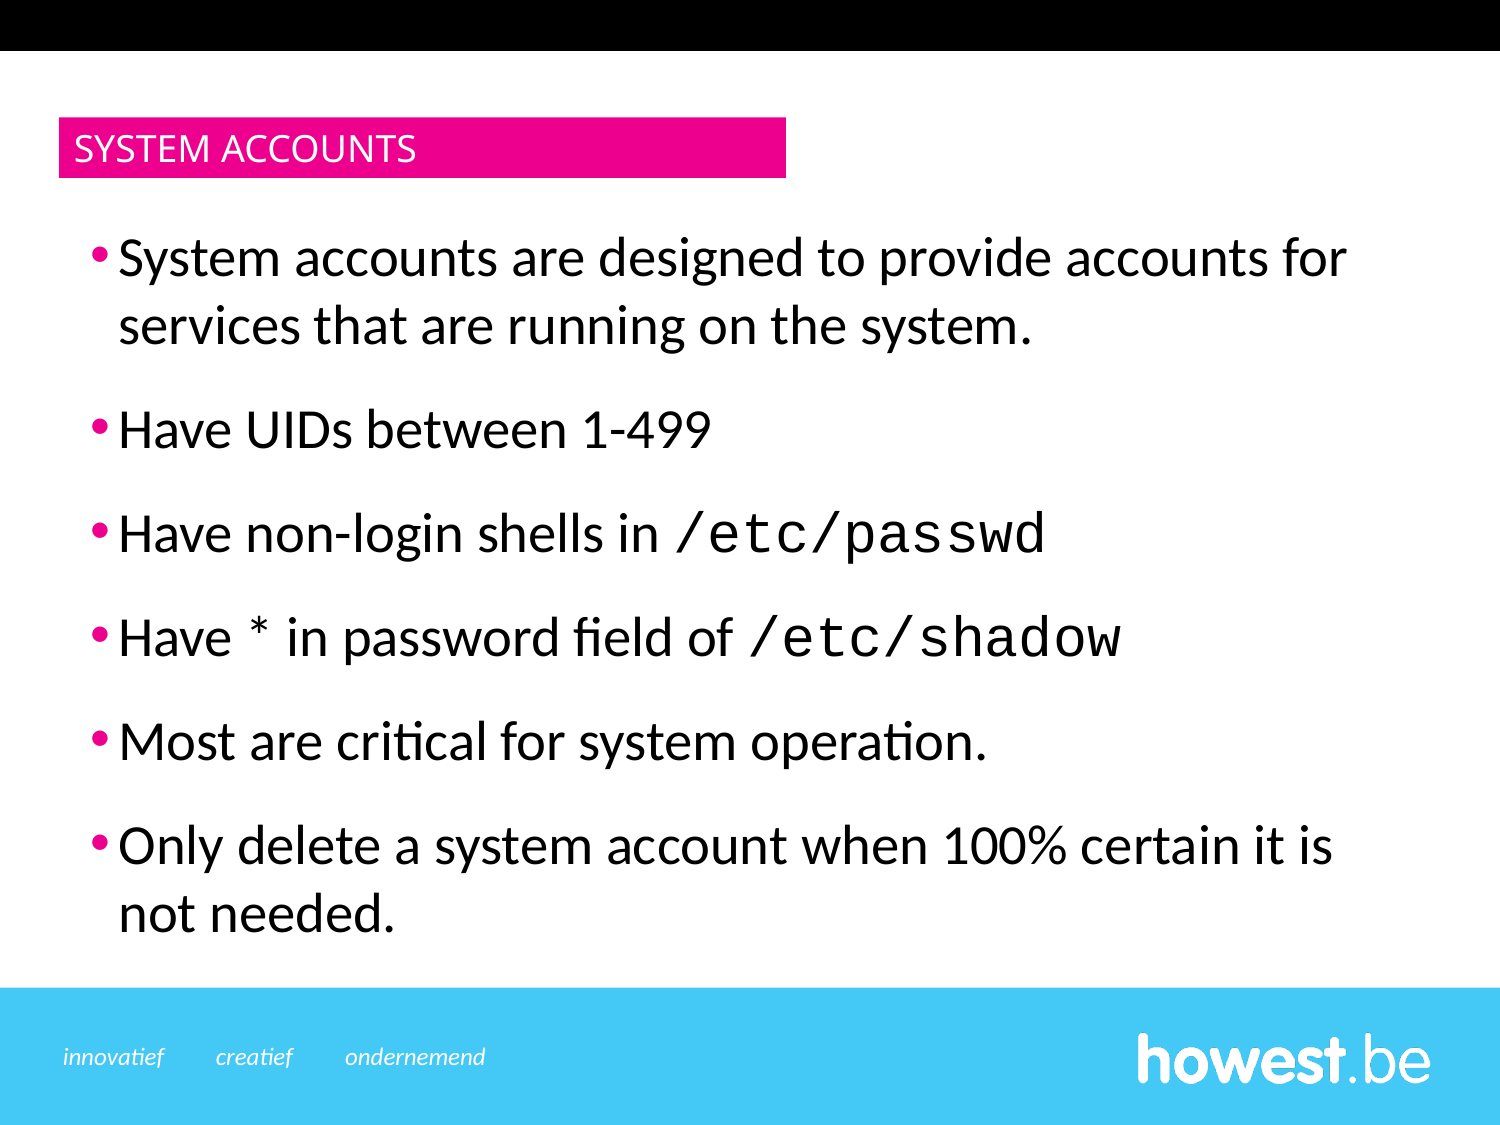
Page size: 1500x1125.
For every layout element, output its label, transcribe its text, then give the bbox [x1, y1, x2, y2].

list System accounts are designed to provide accounts for services that are running on the system. Have UIDs between 1-499 Have non-login shells in /etc/passwd Have * in password field of /etc/shadow Most are critical for system operation. Only delete a system account when 100% certain it is not needed. [75, 212, 1425, 955]
picture [1092, 1000, 1470, 1125]
title System accounts [59, 117, 786, 178]
